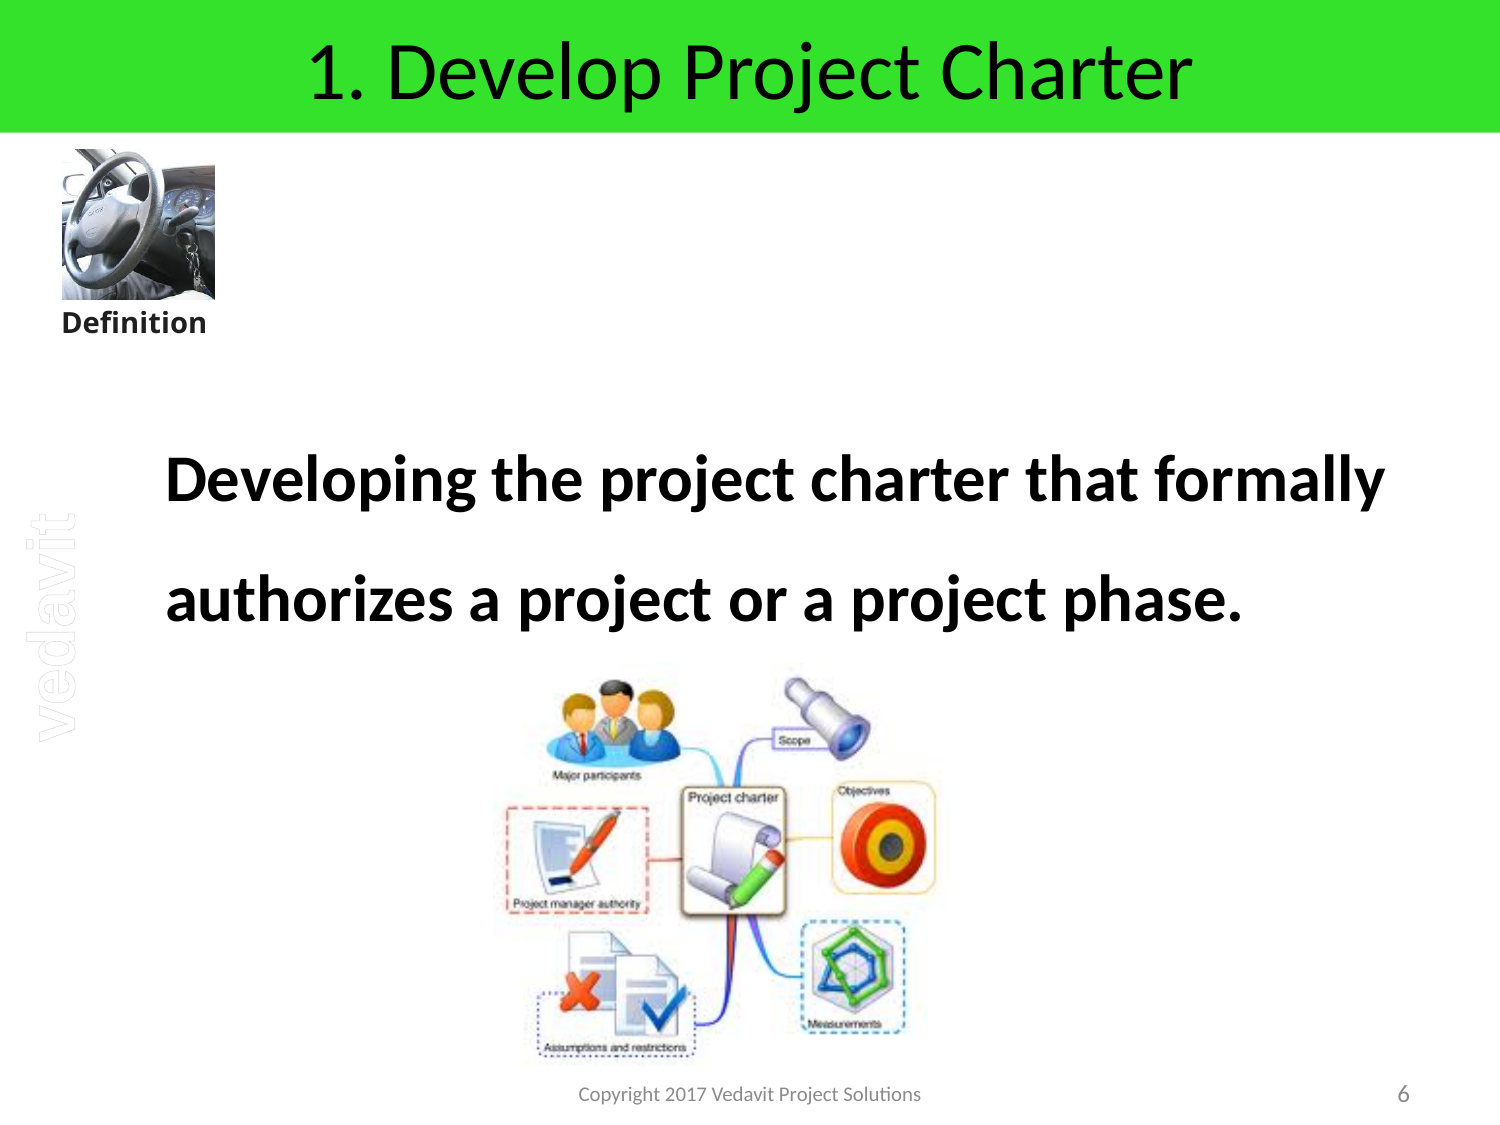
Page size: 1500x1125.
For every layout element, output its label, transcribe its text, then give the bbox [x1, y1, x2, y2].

picture [62, 149, 215, 300]
picture [493, 662, 951, 1076]
list Developing the project charter that formally authorizes a project or a project phase. [75, 387, 1425, 1005]
title 1. Develop Project Charter [0, 0, 1500, 133]
footer Copyright 2017 Vedavit Project Solutions [512, 1062, 988, 1123]
slide_number 62 [1074, 1062, 1425, 1123]
